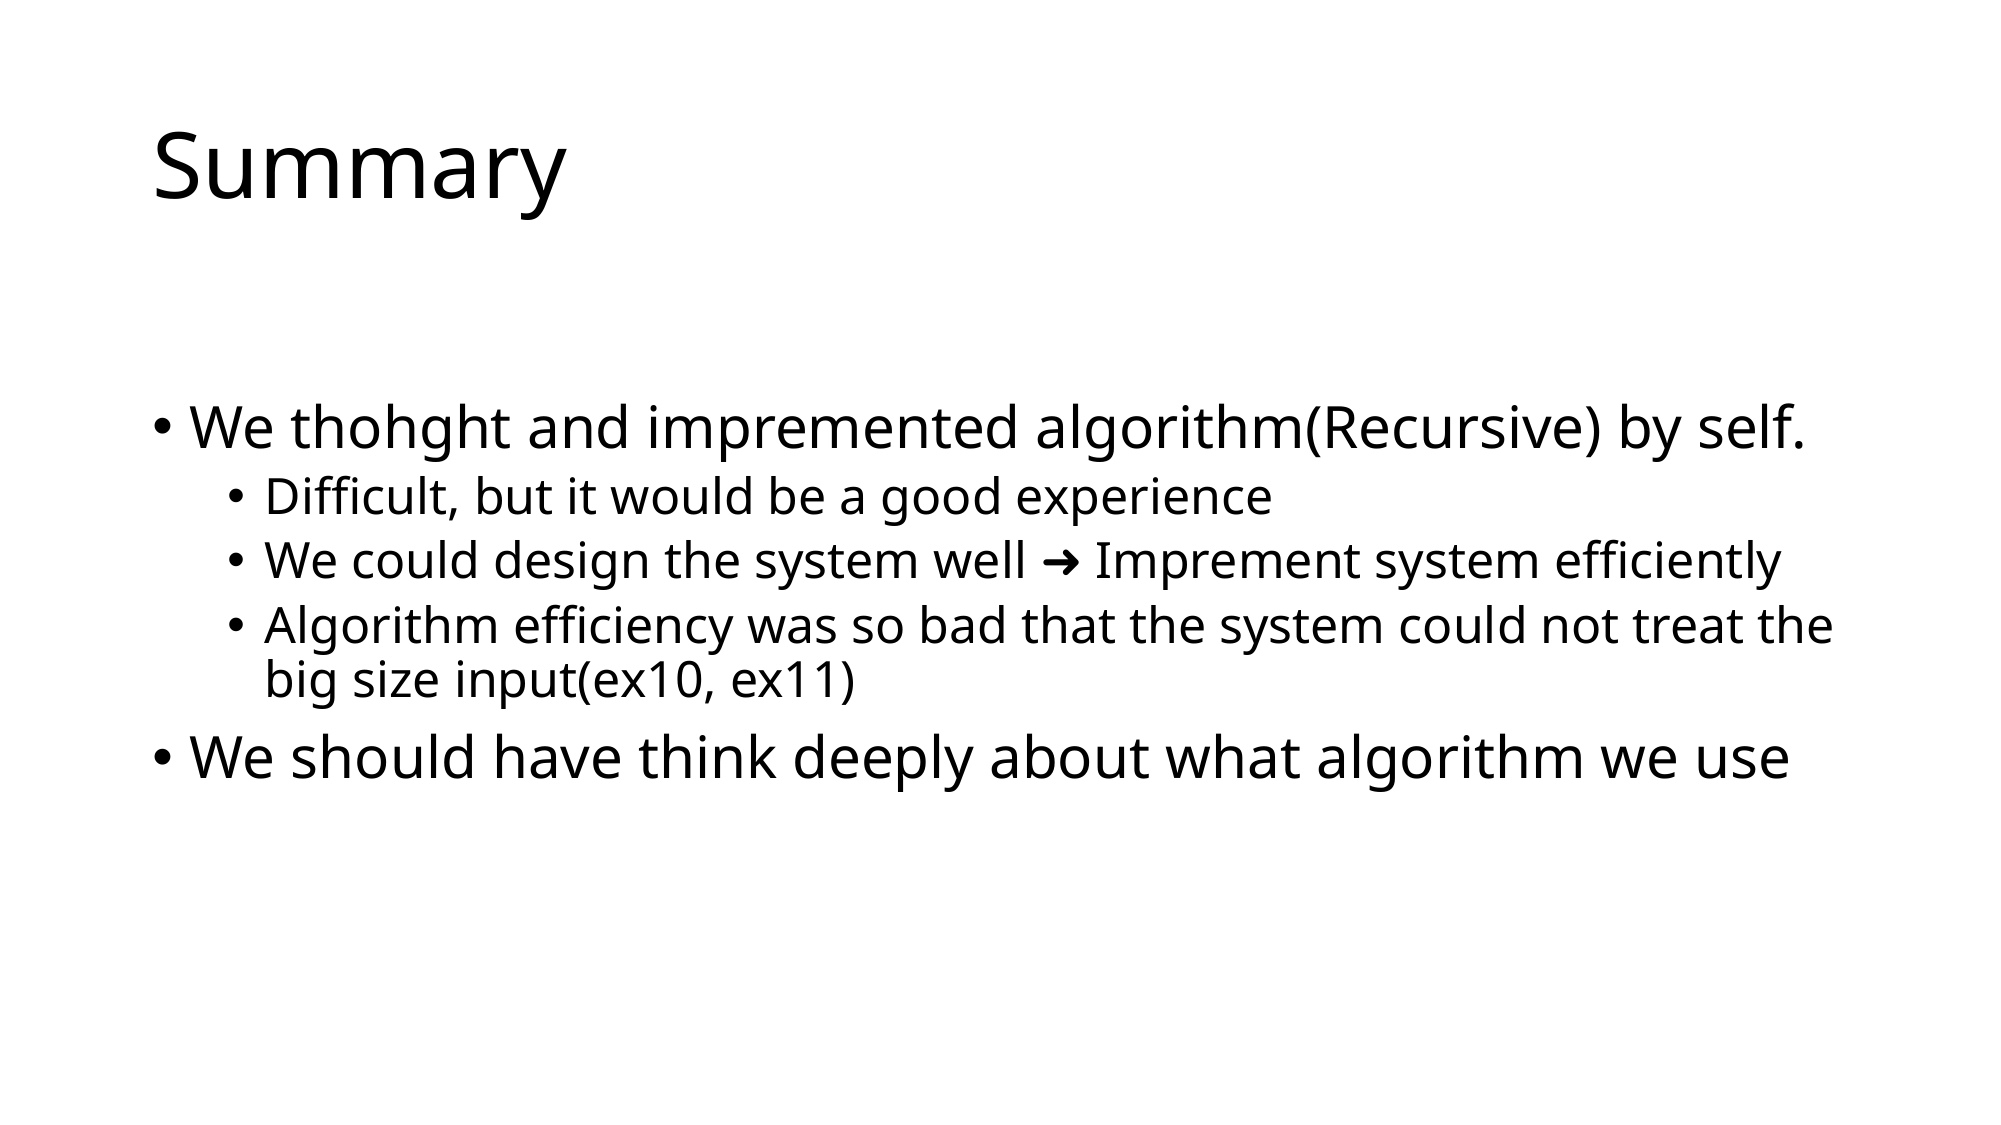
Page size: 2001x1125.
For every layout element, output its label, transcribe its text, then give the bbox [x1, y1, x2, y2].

title Summary [137, 59, 1863, 278]
list We thohght and impremented algorithm(Recursive) by self. Difficult, but it would be a good experience We could design the system well ➜ Imprement system efficiently Algorithm efficiency was so bad that the system could not treat the big size input(ex10, ex11) We should have think deeply about what algorithm we use [137, 299, 1863, 1014]
